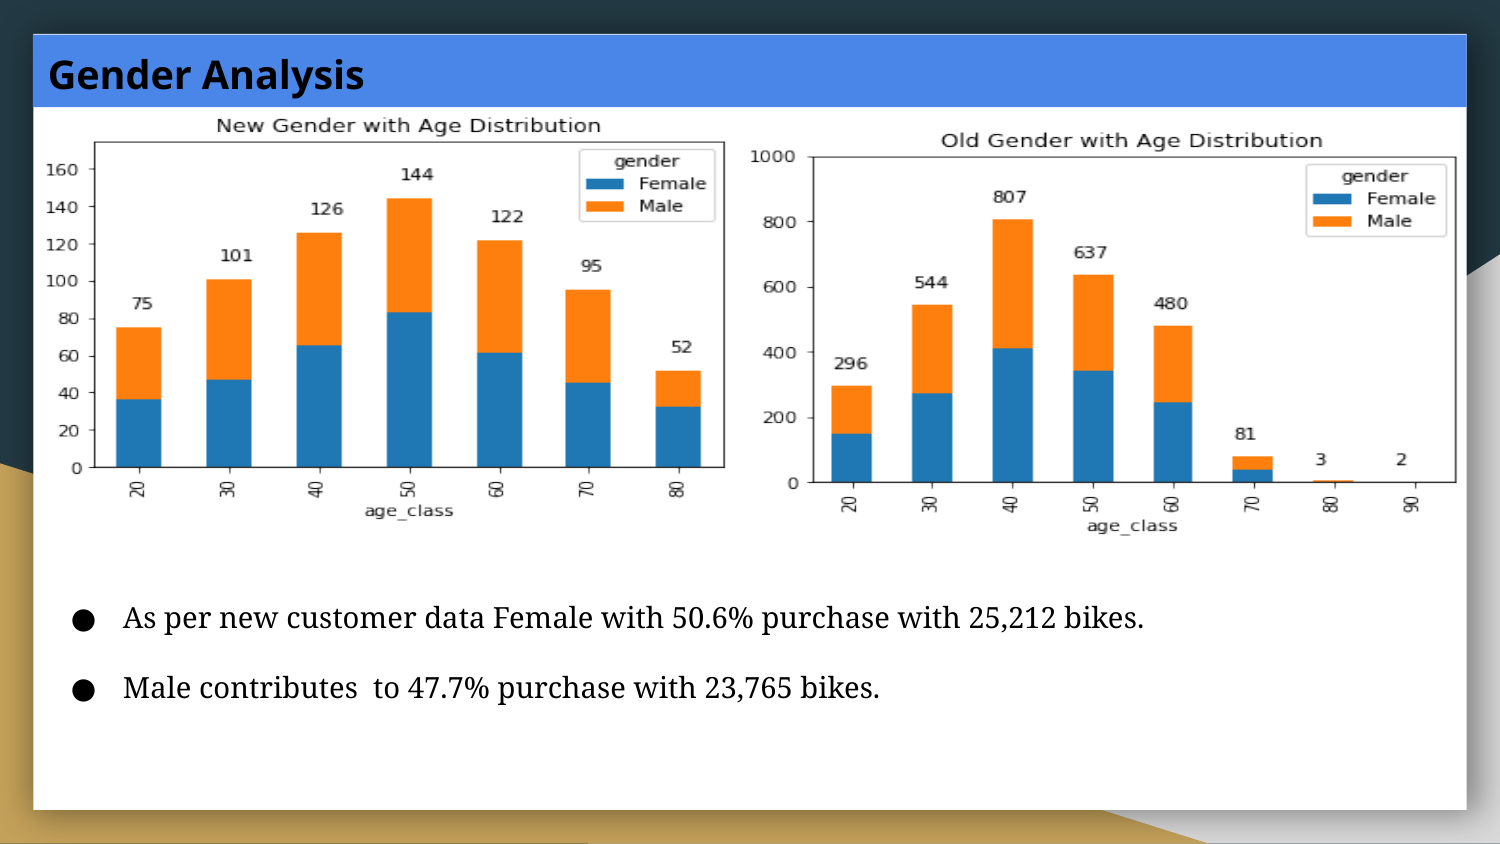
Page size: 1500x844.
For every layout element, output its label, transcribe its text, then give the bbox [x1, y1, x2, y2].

picture [32, 106, 1467, 546]
text_box As per new customer data Female with 50.6% purchase with 25,212 bikes. Male contributes to 47.7% purchase with 23,765 bikes. [32, 549, 1467, 805]
title Gender Analysis [32, 34, 1467, 108]
